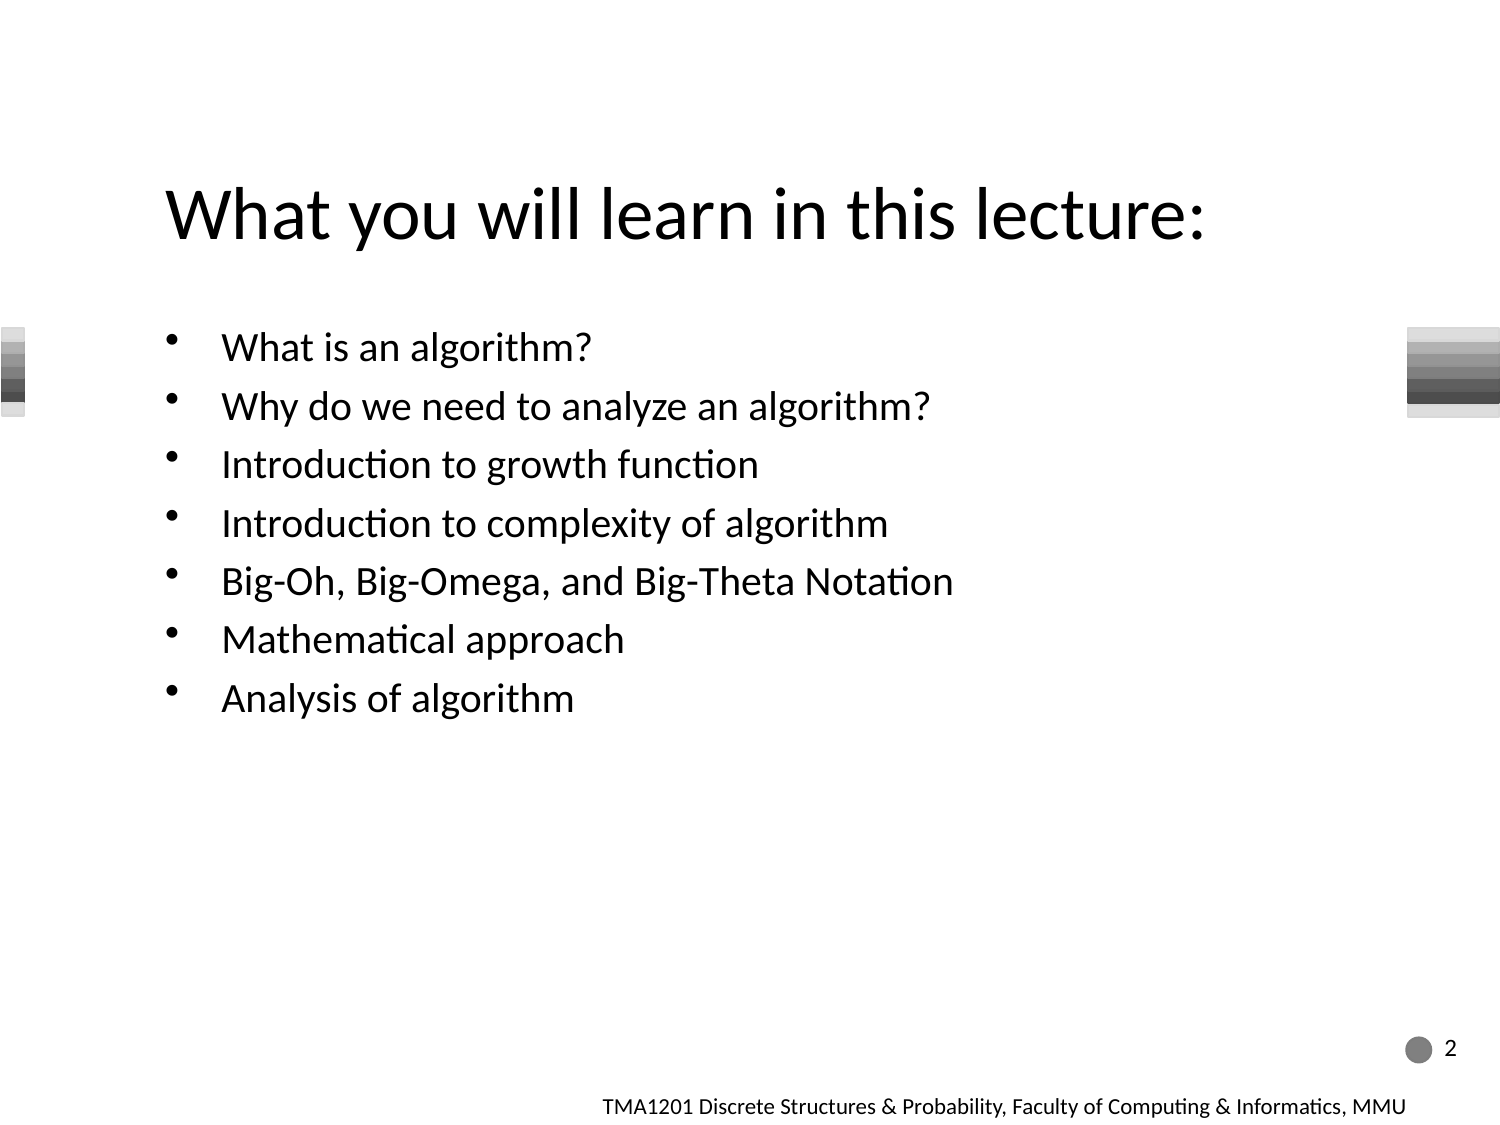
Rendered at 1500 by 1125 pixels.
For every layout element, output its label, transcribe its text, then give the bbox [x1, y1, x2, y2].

list What is an algorithm? Why do we need to analyze an algorithm? Introduction to growth function Introduction to complexity of algorithm Big-Oh, Big-Omega, and Big-Theta Notation Mathematical approach Analysis of algorithm [150, 312, 1375, 1005]
slide_number 2 [1429, 1009, 1500, 1085]
title What you will learn in this lecture: [150, 75, 1413, 263]
